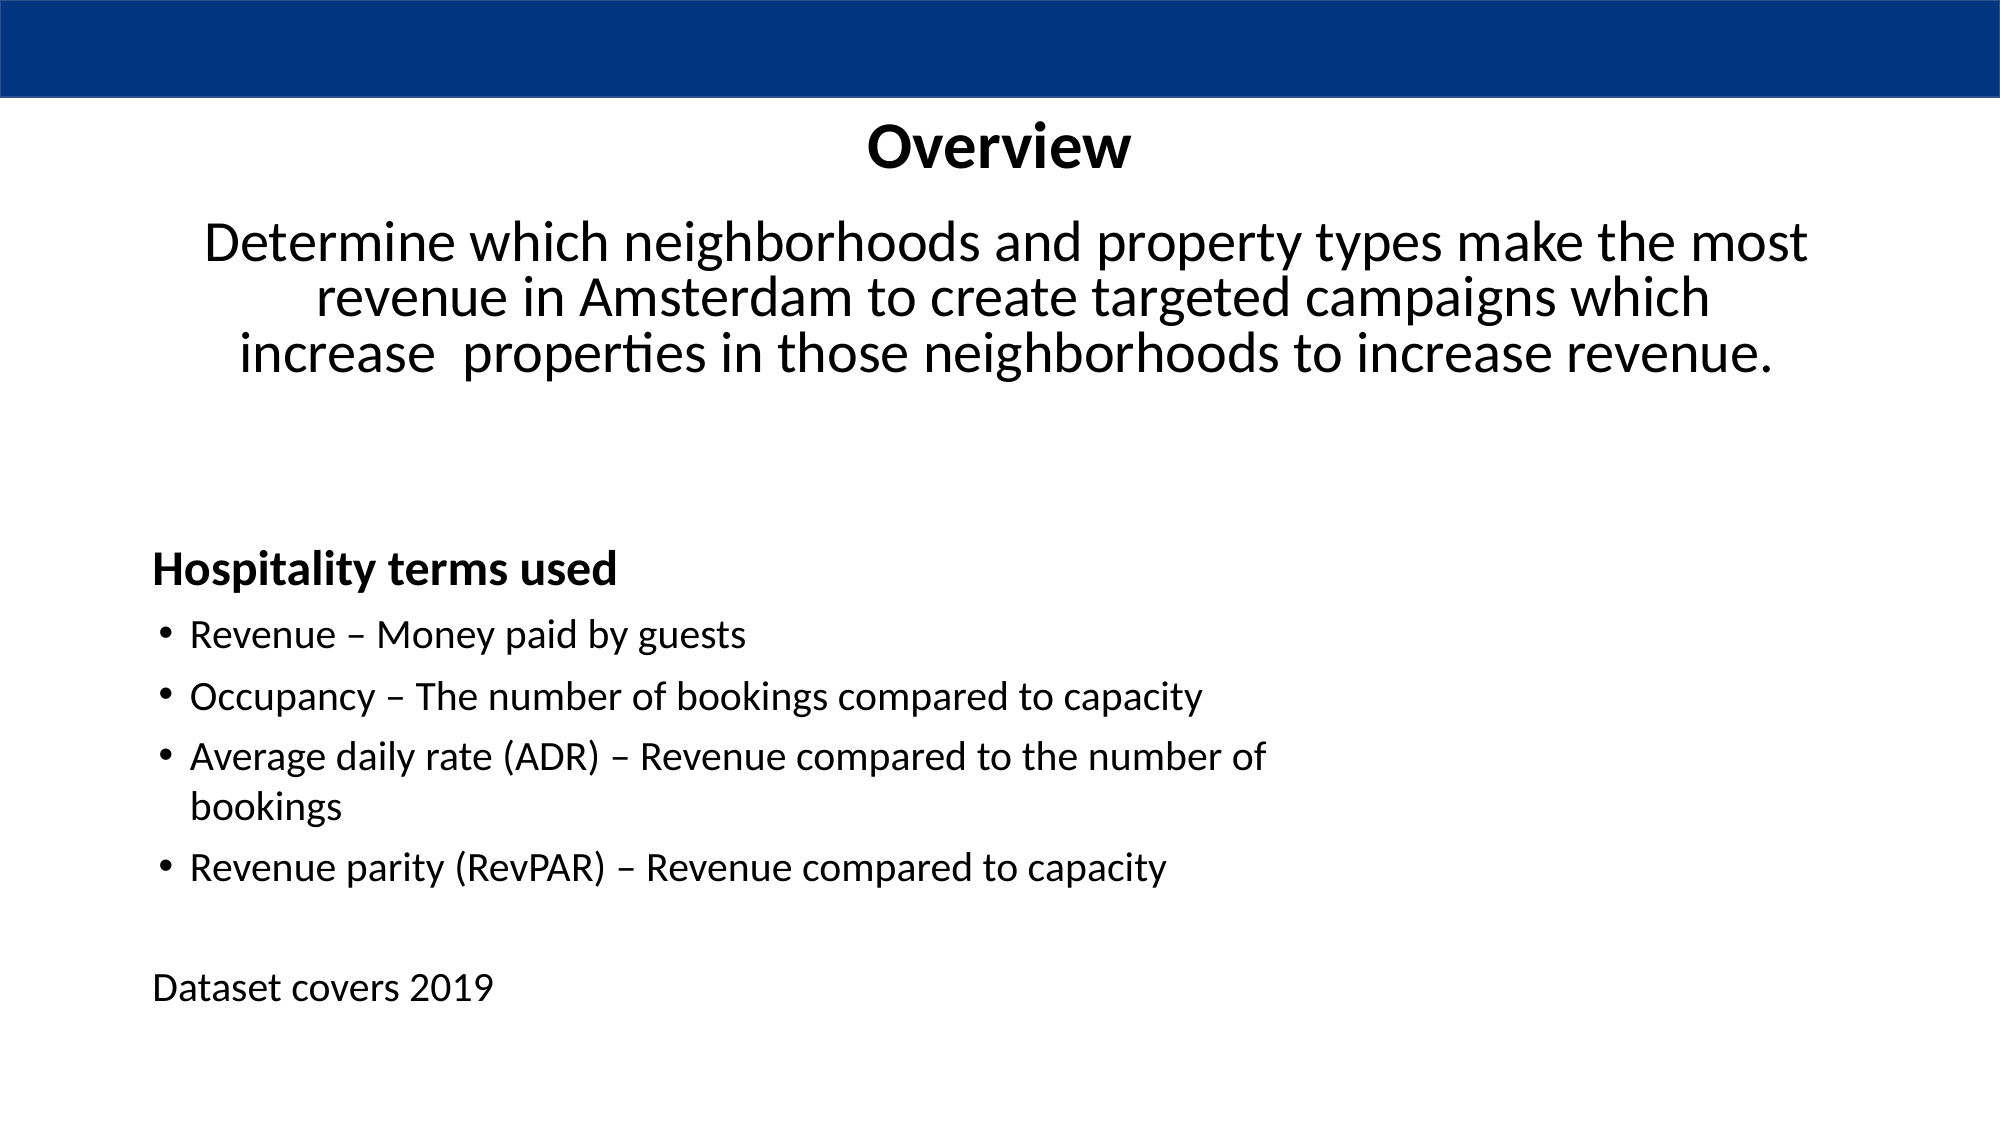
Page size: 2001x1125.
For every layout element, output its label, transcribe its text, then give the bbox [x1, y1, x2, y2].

text_box Determine which neighborhoods and property types make the most revenue in Amsterdam to create targeted campaigns which increase properties in those neighborhoods to increase revenue. [200, 200, 1813, 385]
text_box Hospitality terms used Revenue – Money paid by guests Occupancy – The number of bookings compared to capacity Average daily rate (ADR) – Revenue compared to the number of bookings Revenue parity (RevPAR) – Revenue compared to capacity Dataset covers 2019 [150, 520, 1428, 1010]
title Overview [865, 109, 1135, 290]
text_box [0, 0, 2000, 98]
